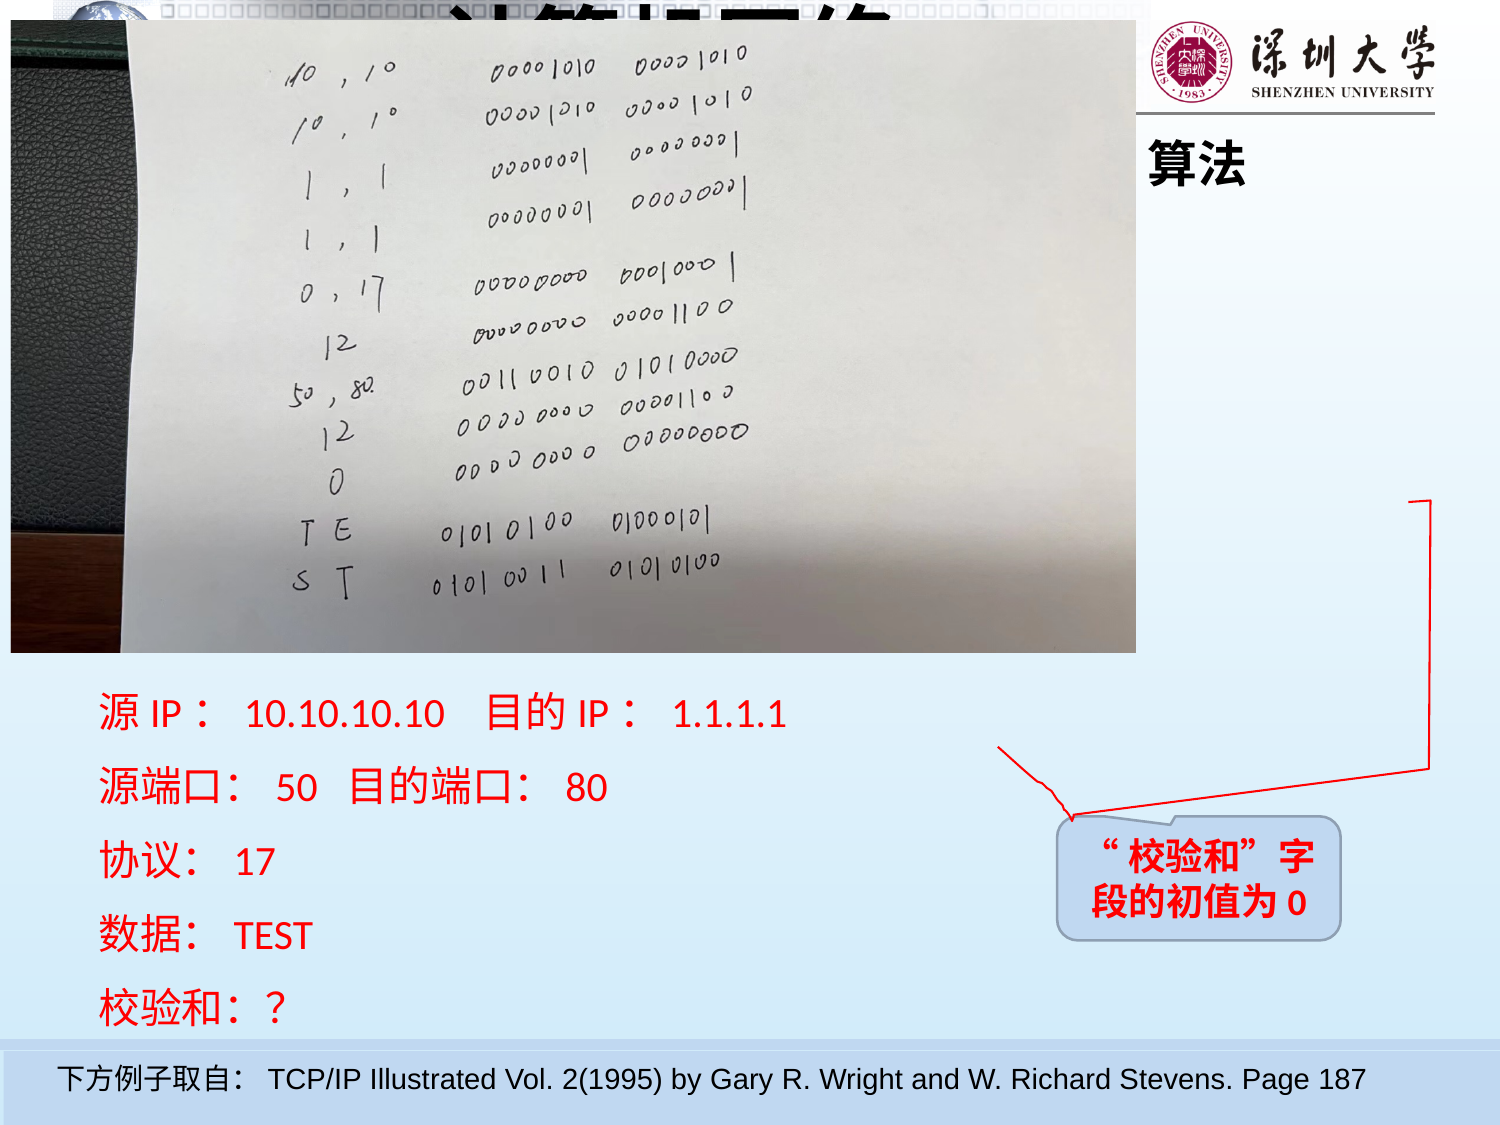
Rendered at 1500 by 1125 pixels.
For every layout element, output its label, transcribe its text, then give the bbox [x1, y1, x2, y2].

text_box 4. UDP数据报：校验和字段的计算：checksum算法 [1136, 125, 1353, 181]
picture [12, 0, 1436, 899]
list 源IP：10.10.10.10 目的IP：1.1.1.1 源端口：50 目的端口：80 协议：17 数据：TEST 校验和：？ [83, 683, 952, 1021]
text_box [897, 183, 1463, 841]
text_box “校验和”字段的初值为0 [1055, 849, 1342, 942]
text_box 下方例子取自：TCP/IP Illustrated Vol. 2(1995) by Gary R. Wright and W. Richard Stevens. Page 187 [41, 1052, 1471, 1103]
